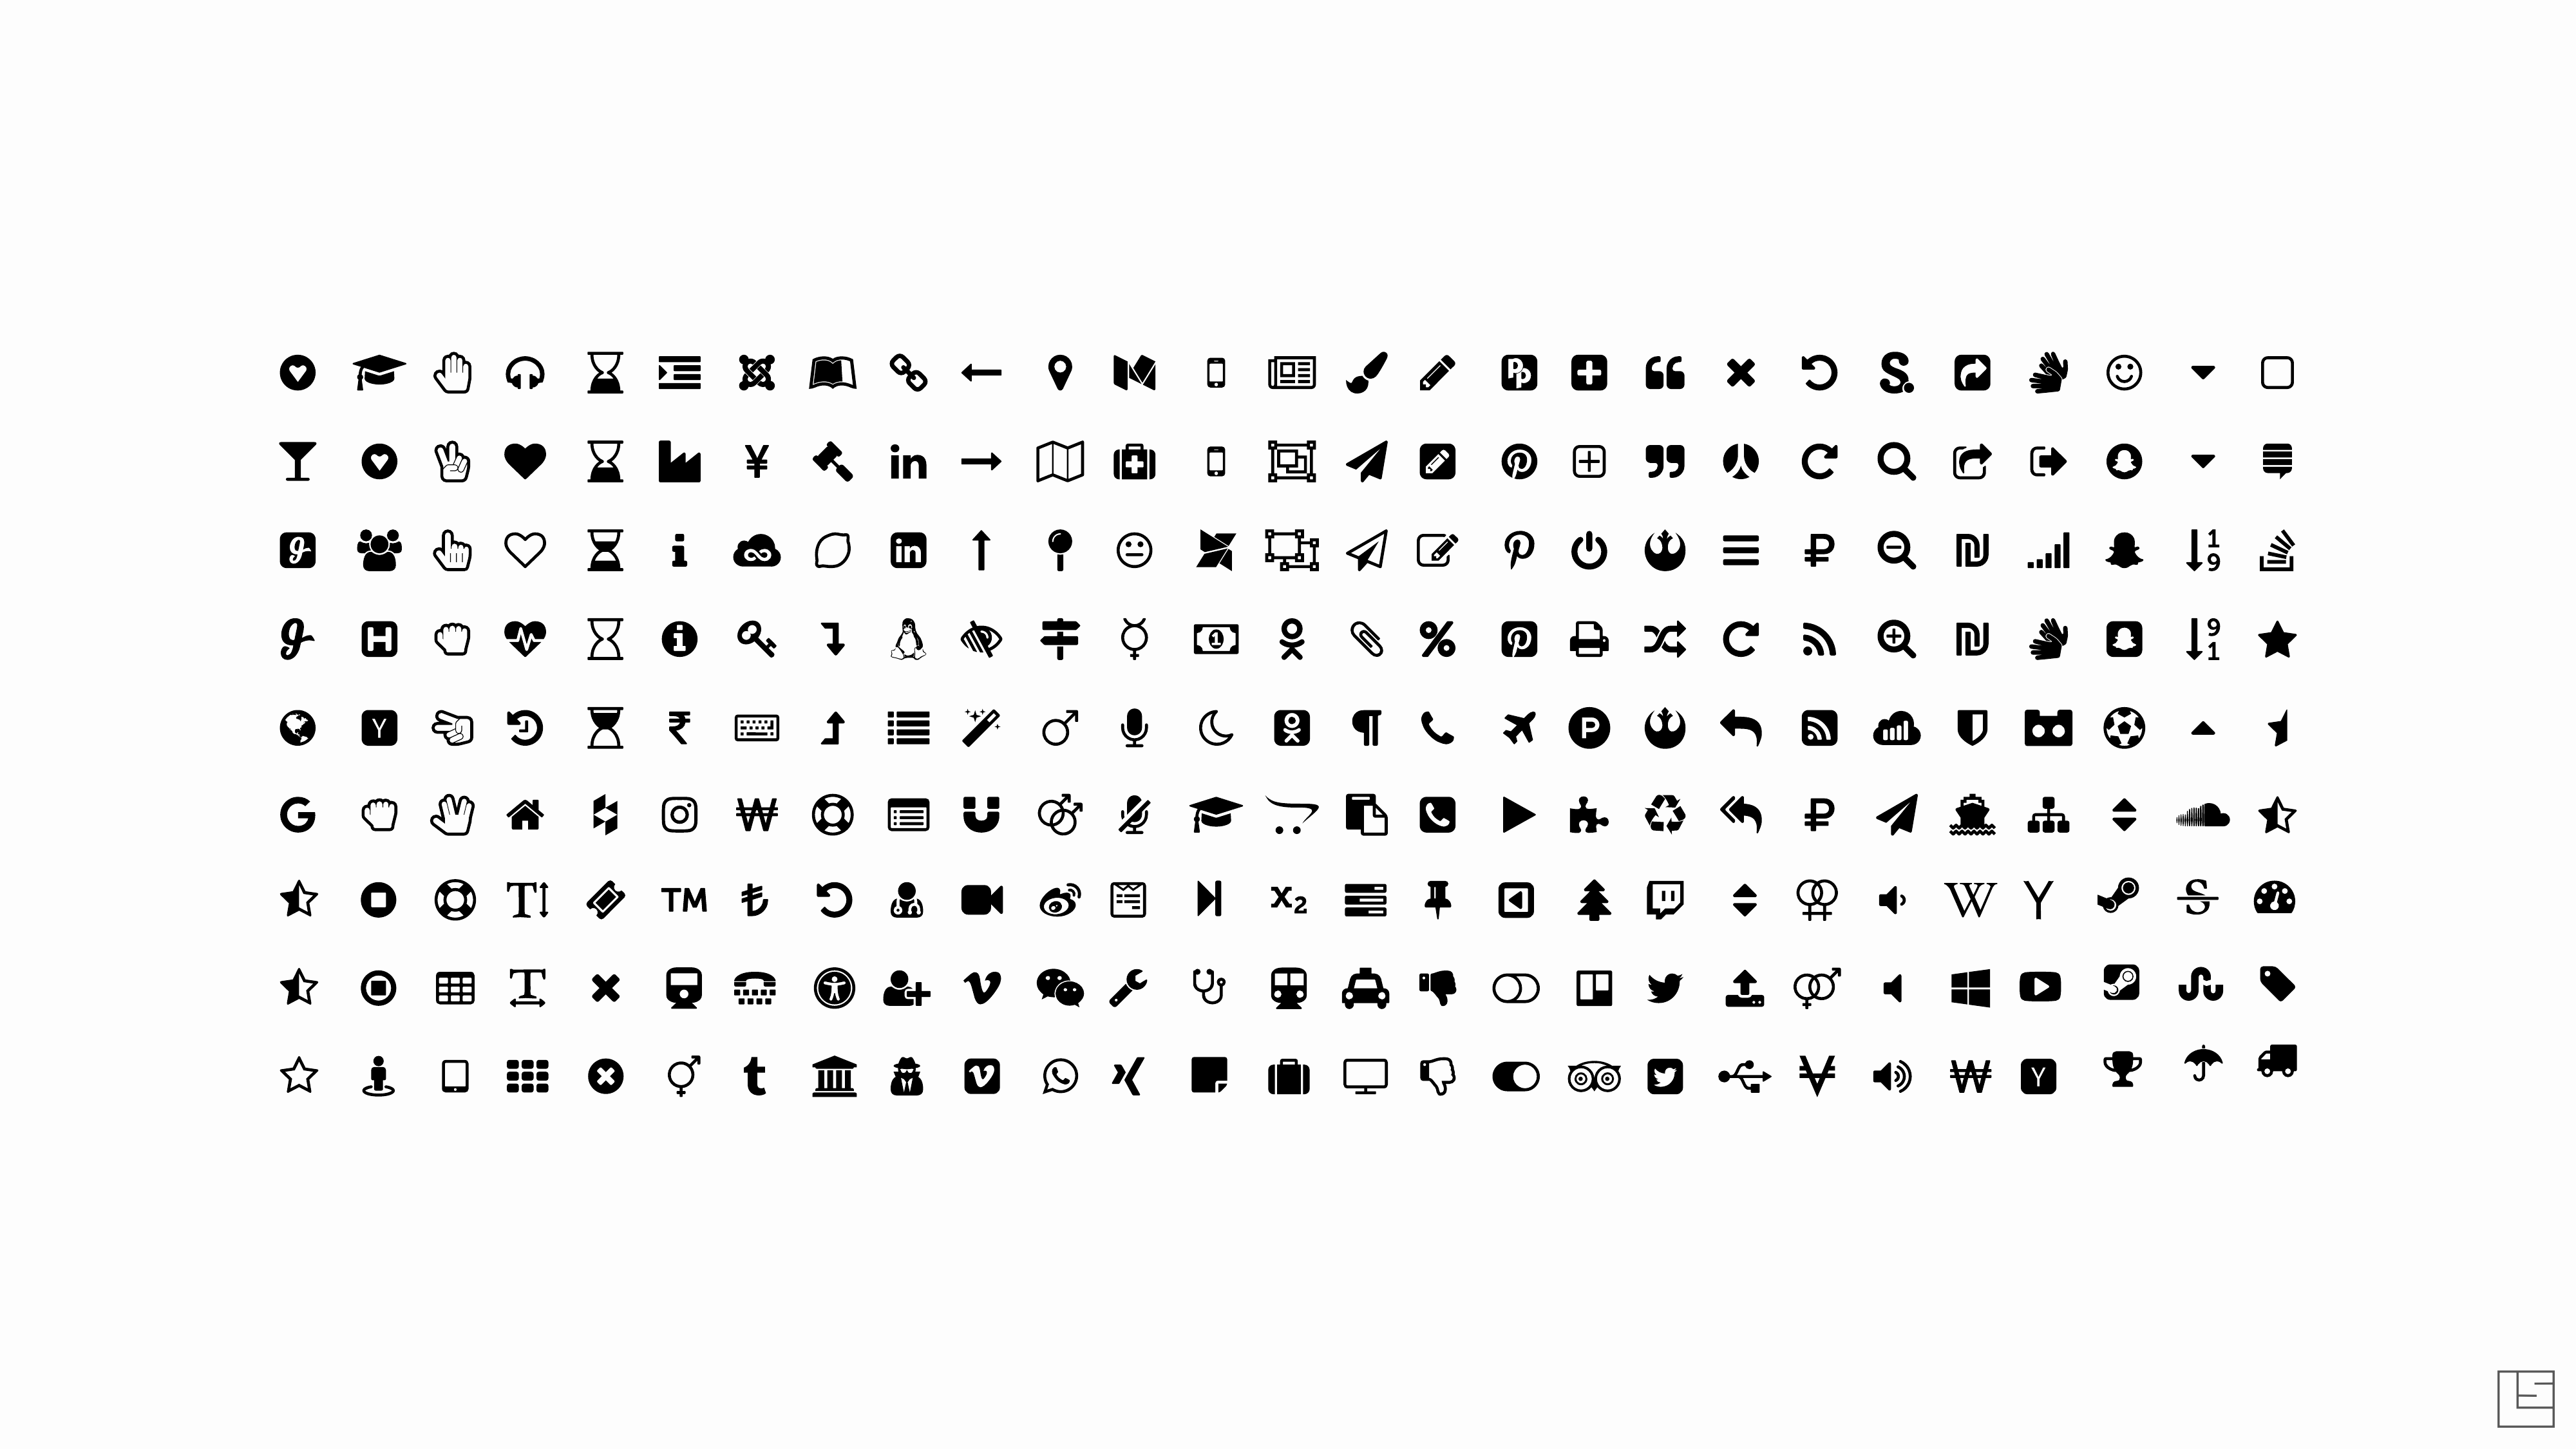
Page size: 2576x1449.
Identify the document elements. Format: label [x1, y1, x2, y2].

text_box [1571, 354, 1608, 392]
text_box [658, 364, 668, 381]
text_box [356, 529, 403, 572]
text_box [1270, 967, 1308, 1010]
text_box [962, 971, 1002, 1005]
text_box [811, 1054, 858, 1098]
text_box [1419, 354, 1456, 392]
text_box [2022, 880, 2056, 920]
text_box [592, 793, 618, 837]
text_box [2262, 459, 2293, 481]
text_box [1725, 969, 1765, 1008]
text_box [1120, 708, 1149, 748]
text_box [811, 440, 854, 482]
text_box [673, 365, 701, 372]
text_box [755, 998, 763, 1005]
text_box [1718, 1059, 1772, 1094]
text_box [1801, 442, 1839, 480]
text_box [738, 354, 776, 392]
text_box [1278, 638, 1305, 661]
text_box [744, 444, 770, 479]
text_box [2027, 796, 2070, 833]
text_box [2260, 355, 2295, 390]
text_box [737, 998, 746, 1005]
text_box [1351, 709, 1383, 747]
text_box [1117, 799, 1151, 835]
text_box [587, 706, 624, 750]
text_box [432, 351, 472, 395]
text_box [1501, 620, 1539, 658]
text_box [2112, 817, 2137, 832]
text_box [2105, 620, 2143, 658]
text_box [1419, 1056, 1457, 1097]
text_box [811, 793, 855, 837]
text_box [682, 887, 708, 913]
text_box [1039, 617, 1081, 661]
text_box [889, 353, 929, 393]
text_box [1952, 442, 1993, 480]
text_box [1419, 970, 1457, 1007]
text_box [2036, 558, 2043, 569]
text_box [1722, 546, 1760, 554]
text_box [2185, 617, 2204, 661]
text_box [429, 793, 476, 837]
text_box [504, 620, 547, 647]
text_box [746, 998, 754, 1005]
text_box [882, 969, 931, 1007]
text_box [1197, 880, 1222, 917]
text_box [896, 728, 931, 736]
text_box [2259, 965, 2296, 1002]
text_box [1732, 902, 1757, 917]
text_box [1037, 793, 1084, 837]
text_box [506, 709, 544, 747]
text_box [506, 1059, 520, 1070]
text_box [887, 728, 895, 736]
text_box [2027, 561, 2034, 569]
text_box [1420, 710, 1455, 745]
text_box [2097, 876, 2140, 914]
text_box [760, 989, 768, 996]
text_box [1722, 442, 1739, 474]
text_box [1569, 795, 1610, 834]
text_box [536, 1083, 549, 1094]
text_box [433, 621, 471, 656]
text_box [1341, 967, 1390, 1010]
text_box [1643, 706, 1687, 750]
text_box [887, 710, 895, 719]
text_box [521, 1071, 535, 1082]
text_box [1501, 354, 1539, 392]
text_box [1424, 880, 1452, 920]
text_box [808, 355, 858, 390]
text_box [674, 533, 685, 542]
text_box [1270, 886, 1293, 909]
text_box [1943, 882, 1998, 918]
text_box [1877, 530, 1917, 571]
text_box [361, 709, 399, 747]
text_box [360, 969, 397, 1007]
text_box [521, 1059, 535, 1070]
text_box [2112, 797, 2137, 813]
text_box [1419, 620, 1457, 658]
text_box [591, 973, 621, 1003]
text_box [1276, 1058, 1302, 1095]
text_box [1344, 907, 1387, 918]
text_box [734, 714, 781, 743]
text_box [1792, 967, 1842, 1010]
text_box [1110, 881, 1147, 918]
text_box [1875, 793, 1919, 837]
text_box [2207, 529, 2221, 548]
text_box [1726, 358, 1756, 388]
text_box [734, 989, 741, 996]
text_box [1878, 885, 1898, 915]
text_box [1193, 623, 1240, 655]
text_box [673, 373, 701, 381]
text_box [279, 617, 316, 661]
text_box [743, 1056, 767, 1097]
text_box [2054, 544, 2061, 569]
text_box [668, 710, 691, 745]
text_box [1566, 1060, 1623, 1093]
text_box [1419, 796, 1457, 833]
text_box [1665, 444, 1685, 479]
text_box [1502, 710, 1537, 745]
text_box [361, 1055, 396, 1097]
text_box [360, 881, 397, 918]
text_box [505, 355, 545, 390]
text_box [1804, 533, 1835, 567]
text_box [279, 796, 316, 833]
text_box [2185, 529, 2204, 573]
text_box [1111, 1056, 1146, 1096]
text_box [1586, 530, 1593, 553]
text_box [1108, 968, 1148, 1008]
text_box [1803, 621, 1837, 656]
text_box [352, 354, 408, 392]
text_box [1956, 709, 1989, 747]
text_box [732, 533, 782, 567]
text_box [1267, 355, 1317, 390]
text_box [820, 621, 846, 656]
text_box [1877, 441, 1917, 482]
text_box [1419, 442, 1457, 480]
text_box [1949, 1059, 1993, 1094]
text_box [1577, 878, 1613, 922]
text_box [1956, 533, 1989, 567]
text_box [2190, 454, 2216, 469]
text_box [504, 442, 547, 480]
text_box [2045, 552, 2052, 569]
text_box [2259, 556, 2294, 572]
text_box [2105, 531, 2145, 569]
text_box [1879, 351, 1915, 395]
text_box [813, 967, 857, 1010]
text_box [1036, 440, 1085, 483]
text_box [1126, 794, 1142, 817]
text_box [960, 620, 1003, 659]
text_box [887, 737, 895, 745]
text_box [1571, 536, 1608, 571]
text_box [1343, 1058, 1389, 1095]
text_box [1198, 709, 1235, 747]
text_box [279, 709, 317, 747]
text_box [887, 719, 895, 727]
text_box [361, 620, 399, 658]
text_box [587, 351, 624, 395]
text_box [661, 620, 699, 658]
text_box [2178, 966, 2212, 1002]
text_box [279, 967, 319, 1006]
text_box [887, 797, 931, 832]
text_box [1192, 968, 1227, 1005]
text_box [1492, 1061, 1541, 1092]
text_box [506, 1071, 520, 1082]
text_box [1345, 351, 1388, 395]
text_box [2028, 351, 2069, 395]
text_box [279, 531, 317, 569]
text_box [2202, 983, 2224, 1002]
text_box [2253, 880, 2297, 914]
text_box [661, 796, 699, 833]
text_box [1882, 973, 1902, 1003]
text_box [1273, 709, 1311, 747]
text_box [1730, 464, 1751, 480]
text_box [1951, 968, 1991, 1009]
text_box [764, 998, 772, 1005]
text_box [504, 531, 547, 569]
text_box [2024, 708, 2074, 747]
text_box [1954, 354, 1991, 392]
text_box [2257, 795, 2298, 834]
text_box [1567, 706, 1611, 750]
text_box [435, 971, 475, 1005]
text_box [1576, 970, 1613, 1007]
text_box [1719, 795, 1763, 834]
text_box [2267, 708, 2288, 748]
text_box [2257, 620, 2298, 659]
text_box [1722, 535, 1760, 542]
text_box [1644, 794, 1687, 835]
text_box [1206, 357, 1226, 388]
text_box [2063, 531, 2070, 569]
text_box [734, 971, 777, 987]
text_box [1804, 797, 1835, 832]
text_box [1893, 1059, 1913, 1094]
text_box [1899, 894, 1907, 907]
text_box [507, 634, 543, 658]
text_box [660, 887, 682, 913]
text_box [751, 989, 759, 996]
text_box [2020, 1058, 2058, 1095]
text_box [814, 531, 851, 569]
text_box [1047, 354, 1073, 392]
text_box [1344, 883, 1387, 894]
text_box [963, 1057, 1001, 1095]
text_box [769, 989, 777, 996]
text_box [891, 455, 900, 479]
text_box [960, 451, 1003, 471]
text_box [536, 1071, 549, 1082]
text_box [506, 799, 545, 831]
text_box [2103, 706, 2146, 750]
text_box [2038, 446, 2068, 477]
text_box [658, 440, 701, 484]
text_box [1502, 796, 1537, 834]
text_box [2206, 553, 2221, 572]
text_box [2103, 1050, 2143, 1088]
text_box [960, 363, 1003, 383]
text_box [1646, 972, 1686, 1004]
text_box [587, 617, 624, 661]
text_box [432, 529, 473, 572]
text_box [1572, 444, 1607, 479]
text_box [1722, 620, 1760, 658]
text_box [536, 1059, 549, 1070]
text_box [278, 441, 317, 482]
text_box [1047, 529, 1073, 572]
text_box [1206, 446, 1226, 477]
text_box [2029, 446, 2046, 477]
text_box [1041, 709, 1079, 747]
text_box [1294, 895, 1307, 914]
text_box [1036, 968, 1085, 1009]
text_box [1120, 617, 1149, 661]
text_box [2267, 528, 2297, 564]
text_box [1267, 440, 1316, 483]
text_box [890, 531, 927, 569]
text_box [433, 440, 471, 484]
text_box [279, 879, 319, 918]
text_box [1719, 708, 1763, 748]
text_box [1265, 529, 1320, 572]
text_box [506, 1083, 520, 1094]
text_box [1801, 354, 1839, 392]
text_box [1345, 529, 1388, 572]
text_box [2183, 1044, 2224, 1083]
text_box [1041, 1057, 1079, 1095]
text_box [1113, 448, 1121, 480]
text_box [1350, 620, 1384, 658]
text_box [960, 884, 1004, 916]
text_box [1645, 355, 1665, 390]
text_box [1113, 354, 1157, 392]
text_box [2190, 365, 2216, 381]
text_box [1292, 826, 1302, 835]
text_box [1504, 530, 1535, 571]
text_box [1646, 880, 1685, 920]
text_box [587, 1057, 625, 1095]
text_box [741, 883, 769, 917]
text_box [433, 878, 477, 922]
text_box [890, 443, 900, 453]
text_box [735, 797, 779, 832]
text_box [963, 796, 976, 810]
text_box [1195, 528, 1238, 573]
text_box [820, 710, 846, 745]
text_box [2028, 617, 2069, 661]
text_box [1492, 972, 1541, 1004]
text_box [1872, 1061, 1892, 1092]
text_box [1345, 440, 1388, 484]
text_box [1267, 1064, 1276, 1095]
text_box [361, 442, 399, 480]
picture [2488, 1361, 2564, 1437]
text_box [506, 881, 538, 918]
text_box [1665, 355, 1685, 390]
text_box [1497, 882, 1535, 919]
text_box [667, 1055, 701, 1098]
text_box [585, 879, 627, 920]
text_box [658, 382, 701, 390]
text_box [279, 1055, 319, 1094]
text_box [896, 737, 931, 745]
text_box [587, 440, 624, 484]
text_box [972, 529, 991, 571]
text_box [889, 1056, 924, 1097]
text_box [2105, 354, 2143, 392]
text_box [742, 989, 750, 996]
text_box [2105, 442, 2143, 480]
text_box [2103, 963, 2140, 1001]
text_box [1872, 710, 1922, 746]
text_box [538, 881, 549, 918]
text_box [431, 709, 474, 747]
text_box [361, 797, 399, 832]
text_box [665, 967, 703, 1010]
text_box [1801, 709, 1839, 747]
text_box [1743, 442, 1760, 474]
text_box [2019, 971, 2062, 1002]
text_box [587, 529, 624, 572]
text_box [1948, 793, 1997, 837]
text_box [1345, 793, 1388, 837]
text_box [1501, 442, 1539, 480]
text_box [658, 355, 701, 363]
text_box [1302, 1064, 1311, 1095]
text_box [1732, 883, 1757, 898]
text_box [1877, 619, 1917, 659]
text_box [1280, 617, 1303, 640]
text_box [1121, 442, 1157, 480]
text_box [1274, 826, 1284, 835]
text_box [902, 454, 927, 480]
text_box [889, 881, 924, 918]
text_box [816, 881, 853, 918]
text_box [1722, 558, 1760, 566]
text_box [1264, 795, 1320, 824]
text_box [2206, 617, 2221, 637]
text_box [2175, 802, 2231, 828]
text_box [1643, 528, 1687, 572]
text_box [2190, 720, 2216, 735]
text_box [509, 998, 546, 1009]
text_box [1188, 796, 1244, 833]
text_box [1569, 620, 1610, 658]
text_box [736, 620, 778, 659]
text_box [2262, 442, 2293, 458]
text_box [671, 545, 688, 567]
text_box [1647, 1058, 1684, 1095]
text_box [1795, 878, 1839, 922]
text_box [1643, 620, 1687, 659]
text_box [890, 617, 927, 661]
text_box [1956, 621, 1989, 656]
text_box [441, 1059, 469, 1094]
text_box [509, 968, 546, 999]
text_box [1645, 444, 1665, 479]
text_box [1416, 533, 1459, 567]
text_box [896, 719, 931, 727]
text_box [2207, 641, 2221, 661]
text_box [521, 1083, 535, 1094]
text_box [1115, 531, 1153, 569]
text_box [2176, 878, 2219, 916]
text_box [1798, 1055, 1836, 1099]
text_box [2256, 1044, 2298, 1078]
text_box [987, 796, 1000, 810]
text_box [279, 354, 317, 392]
text_box [961, 706, 1003, 748]
text_box [1344, 895, 1387, 905]
text_box [896, 710, 931, 719]
text_box [963, 811, 1000, 833]
text_box [1191, 1056, 1228, 1094]
text_box [1039, 882, 1082, 918]
